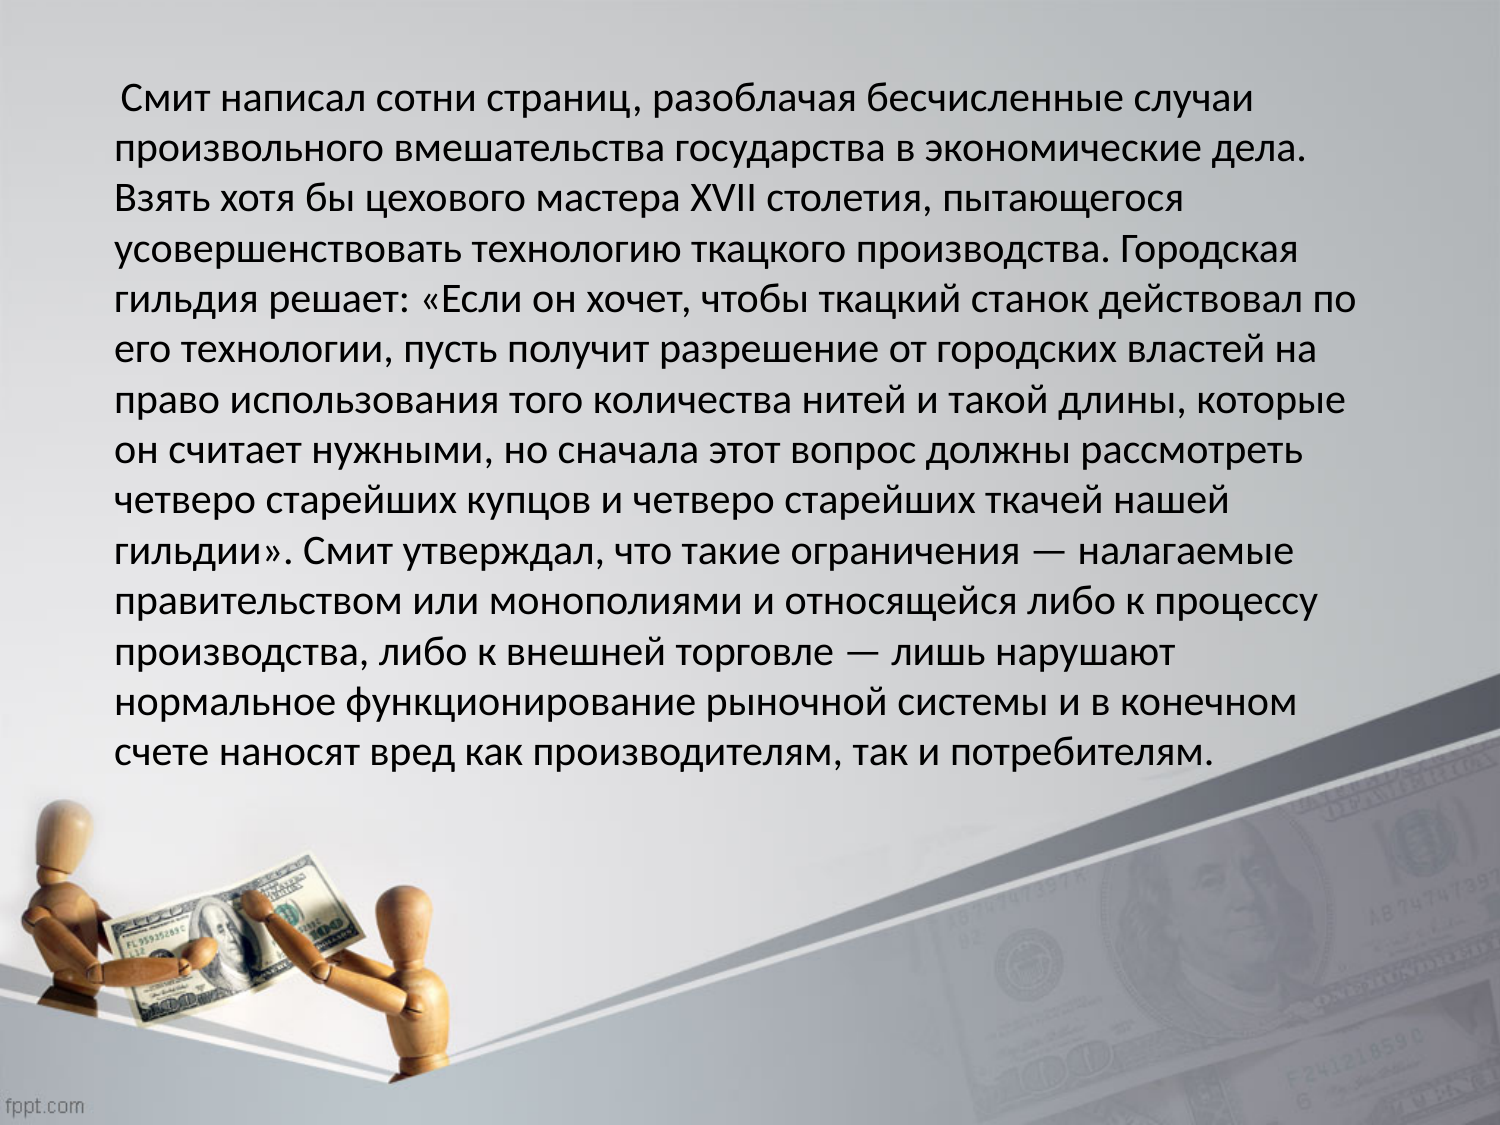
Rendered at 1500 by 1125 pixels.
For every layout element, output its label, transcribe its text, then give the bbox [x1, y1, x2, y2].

list Смит написал сотни страниц, разоблачая бесчисленные случаи произвольного вмешательства государства в экономические дела. Взять хотя бы цехового мастера XVII столетия, пытающегося усовершенствовать технологию ткацкого производства. Городская гильдия решает: «Если он хочет, чтобы ткацкий станок действовал по его технологии, пусть получит разрешение от городских властей на право использования того количества нитей и такой длины, которые он считает нужными, но сначала этот вопрос должны рассмотреть четверо старейших купцов и четверо старейших ткачей нашей гильдии». Смит утверждал, что такие ограничения — налагаемые правительством или монополиями и относящейся либо к процессу производства, либо к внешней торговле — лишь нарушают нормальное функционирование рыночной системы и в конечном счете наносят вред как производителям, так и потребителям. [48, 61, 1399, 804]
picture [0, 0, 1500, 1125]
